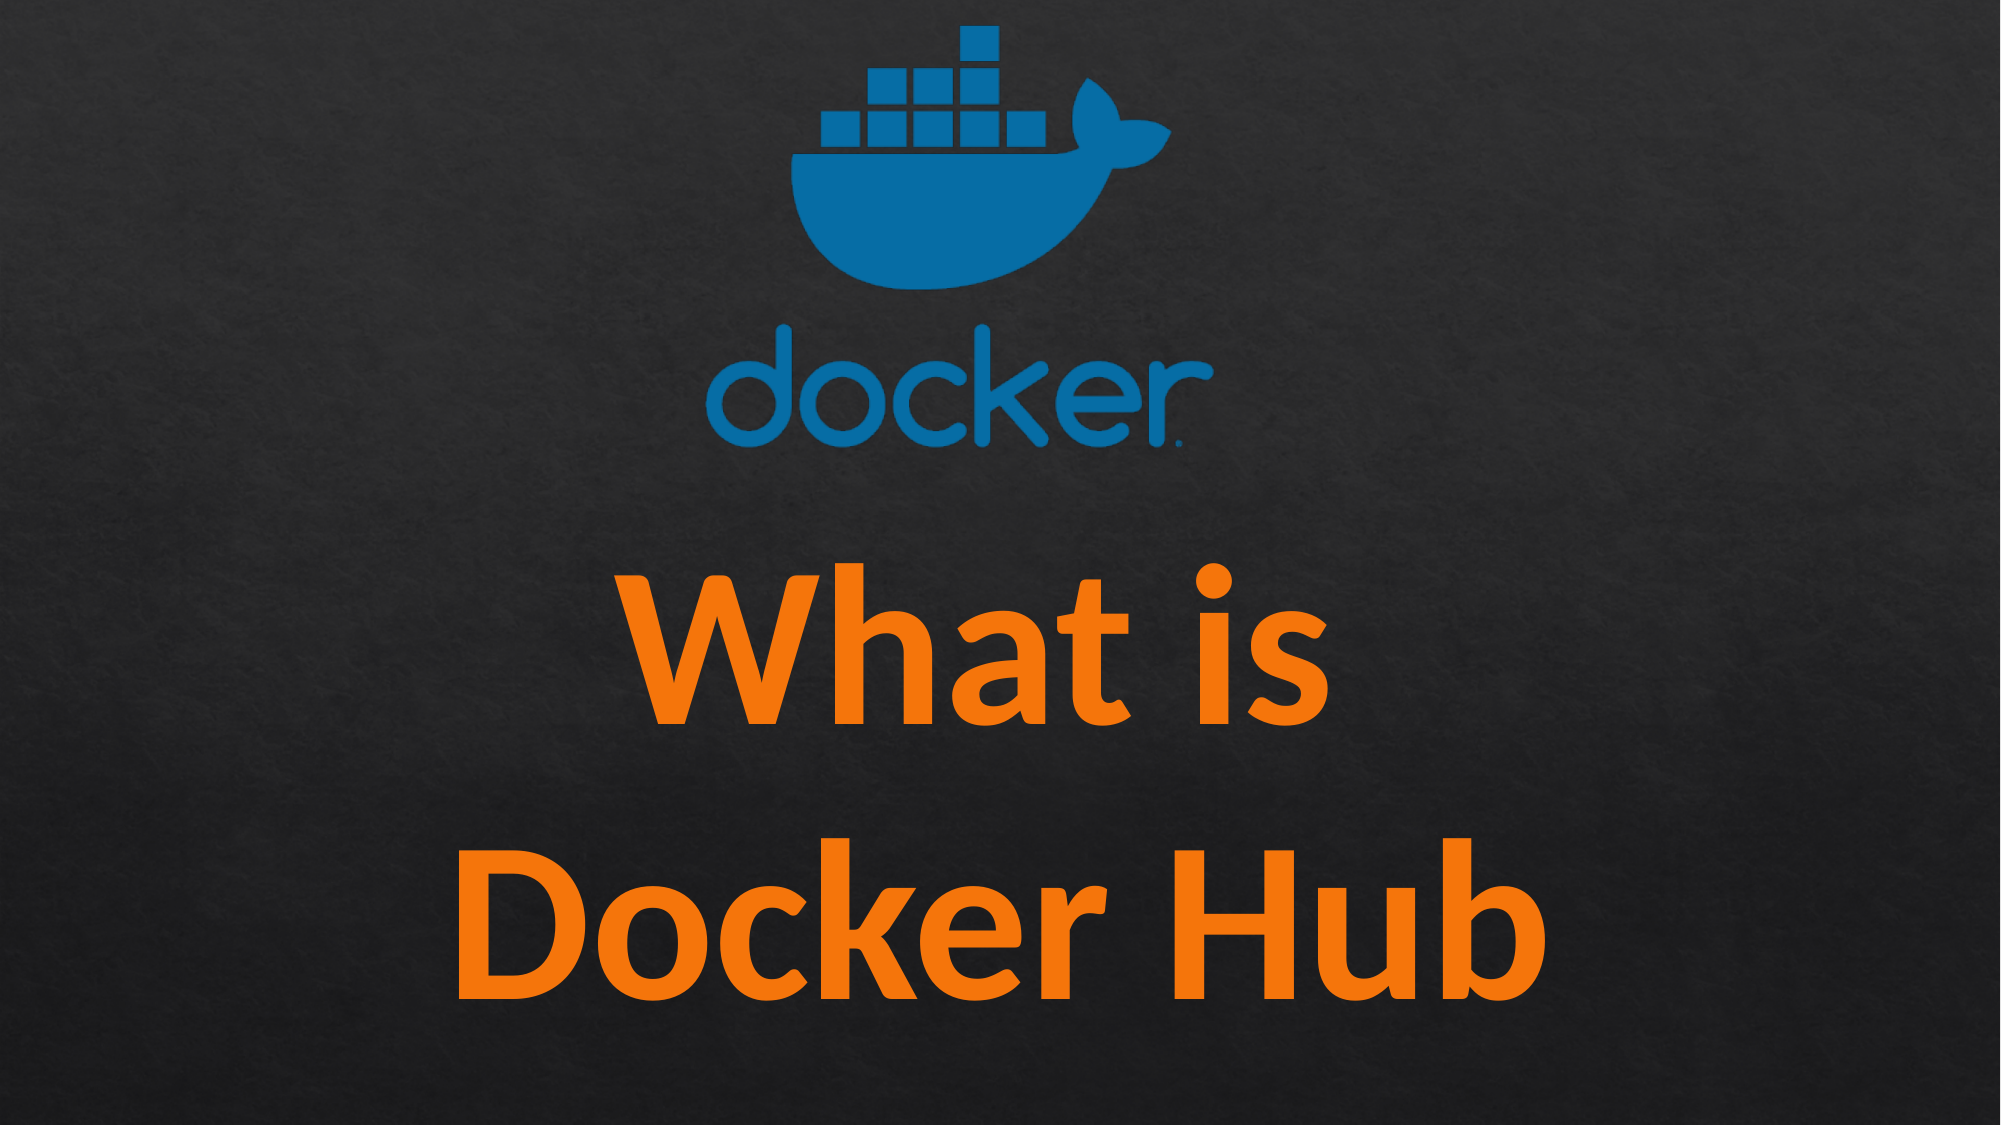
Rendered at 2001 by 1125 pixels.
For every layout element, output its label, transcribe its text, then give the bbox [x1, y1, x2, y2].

text_box What is Docker Hub [0, 488, 2000, 1054]
picture [672, 0, 1239, 489]
